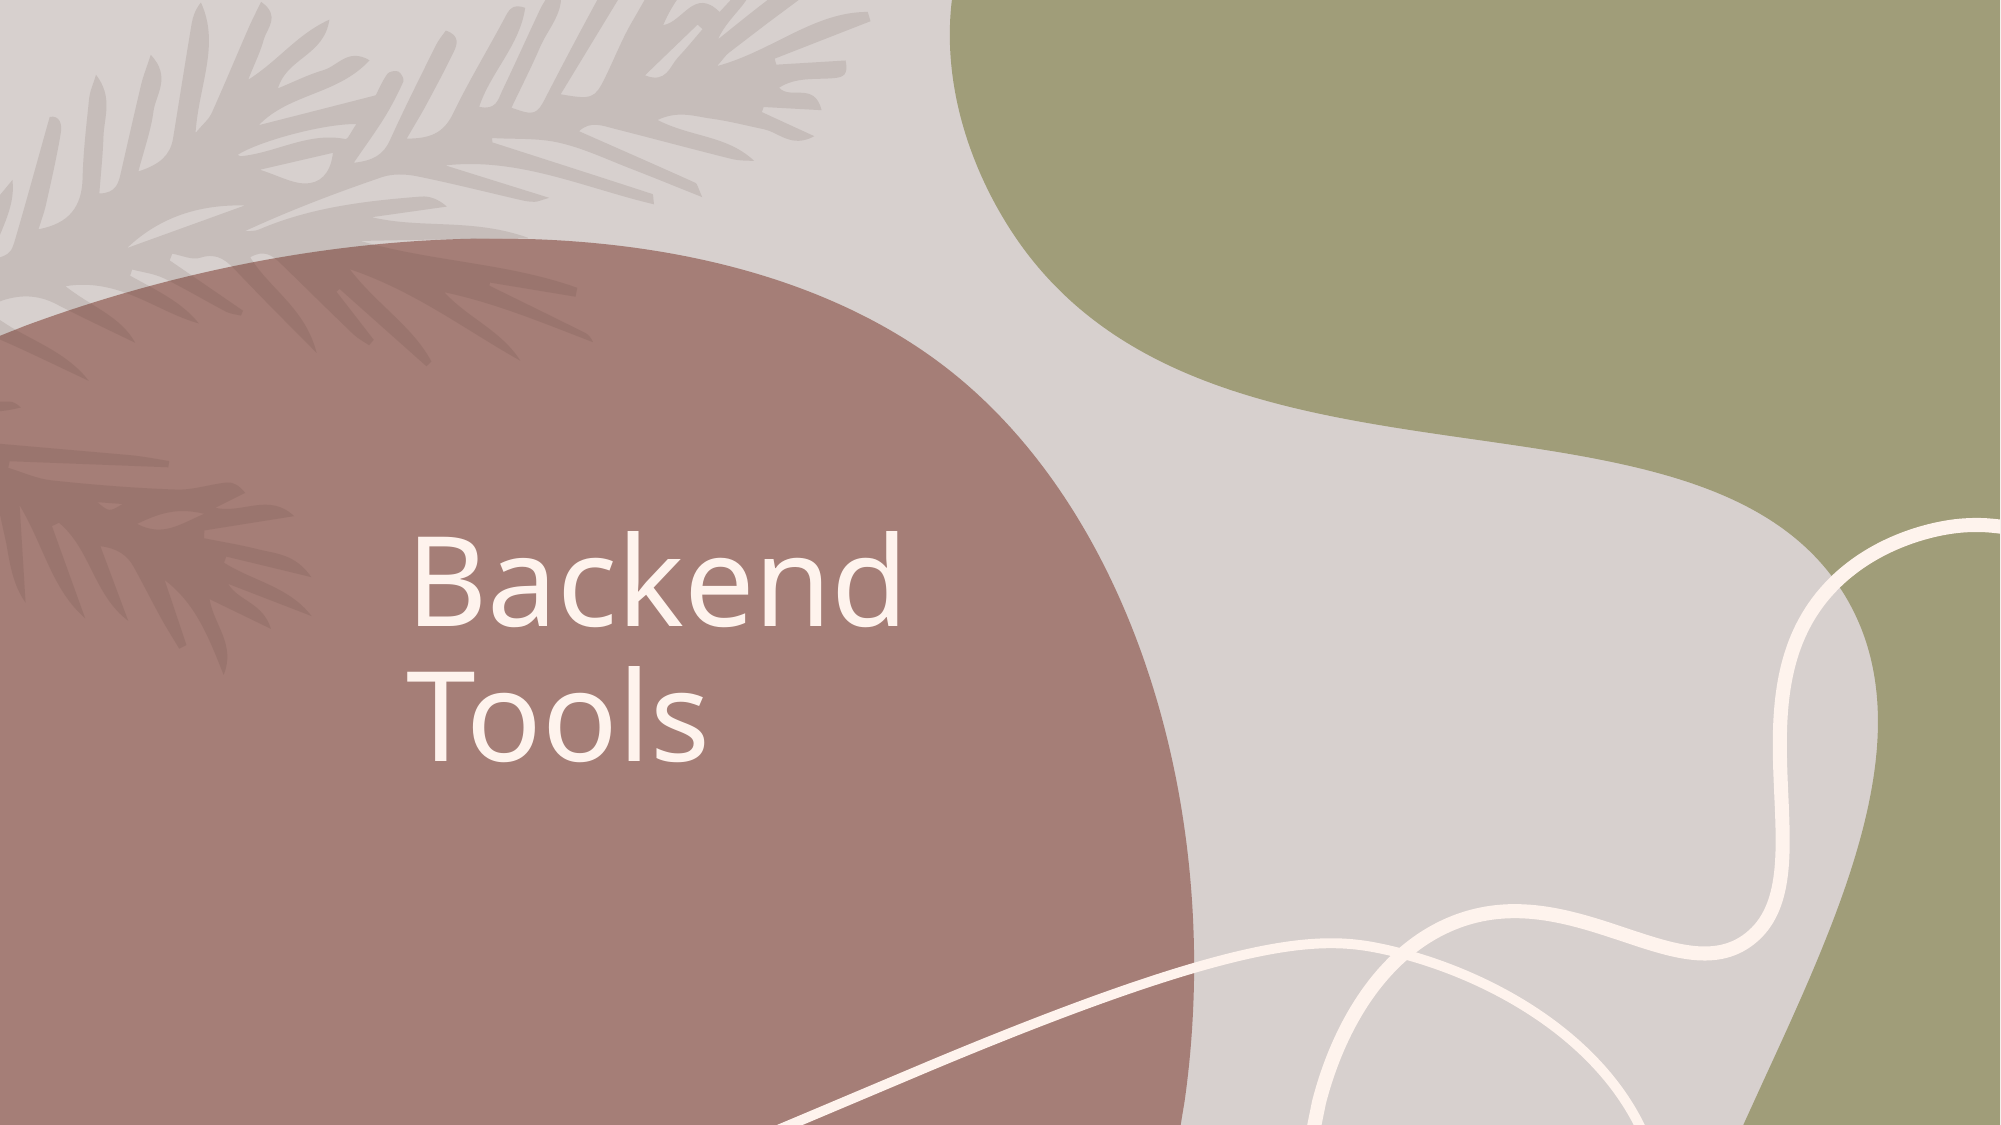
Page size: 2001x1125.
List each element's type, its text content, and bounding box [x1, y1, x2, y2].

title Backend Tools [390, 504, 1185, 796]
